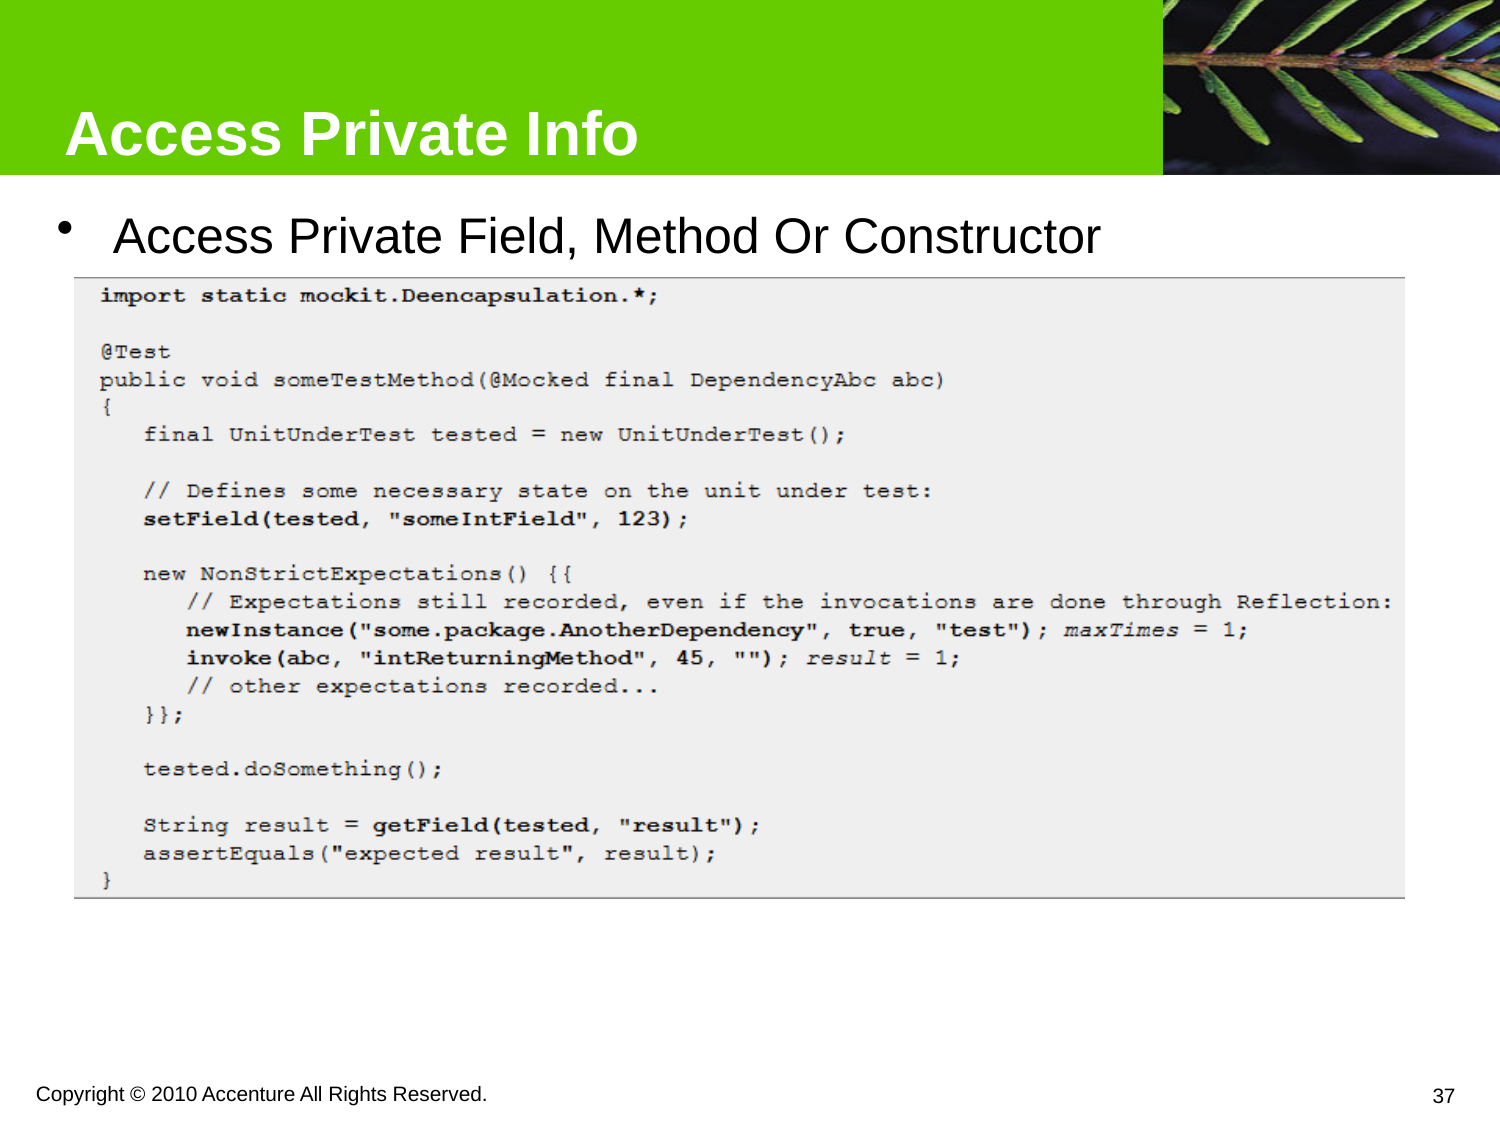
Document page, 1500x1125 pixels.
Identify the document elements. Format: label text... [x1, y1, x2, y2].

picture [74, 276, 1405, 900]
list Access Private Field, Method Or Constructor [41, 196, 1451, 1023]
title Access Private Info [49, 36, 1138, 176]
footer Copyright © 2010 Accenture All Rights Reserved. [20, 1037, 1459, 1114]
picture [36, 177, 341, 273]
slide_number 37 [1191, 1070, 1471, 1116]
picture [1163, 0, 1500, 175]
